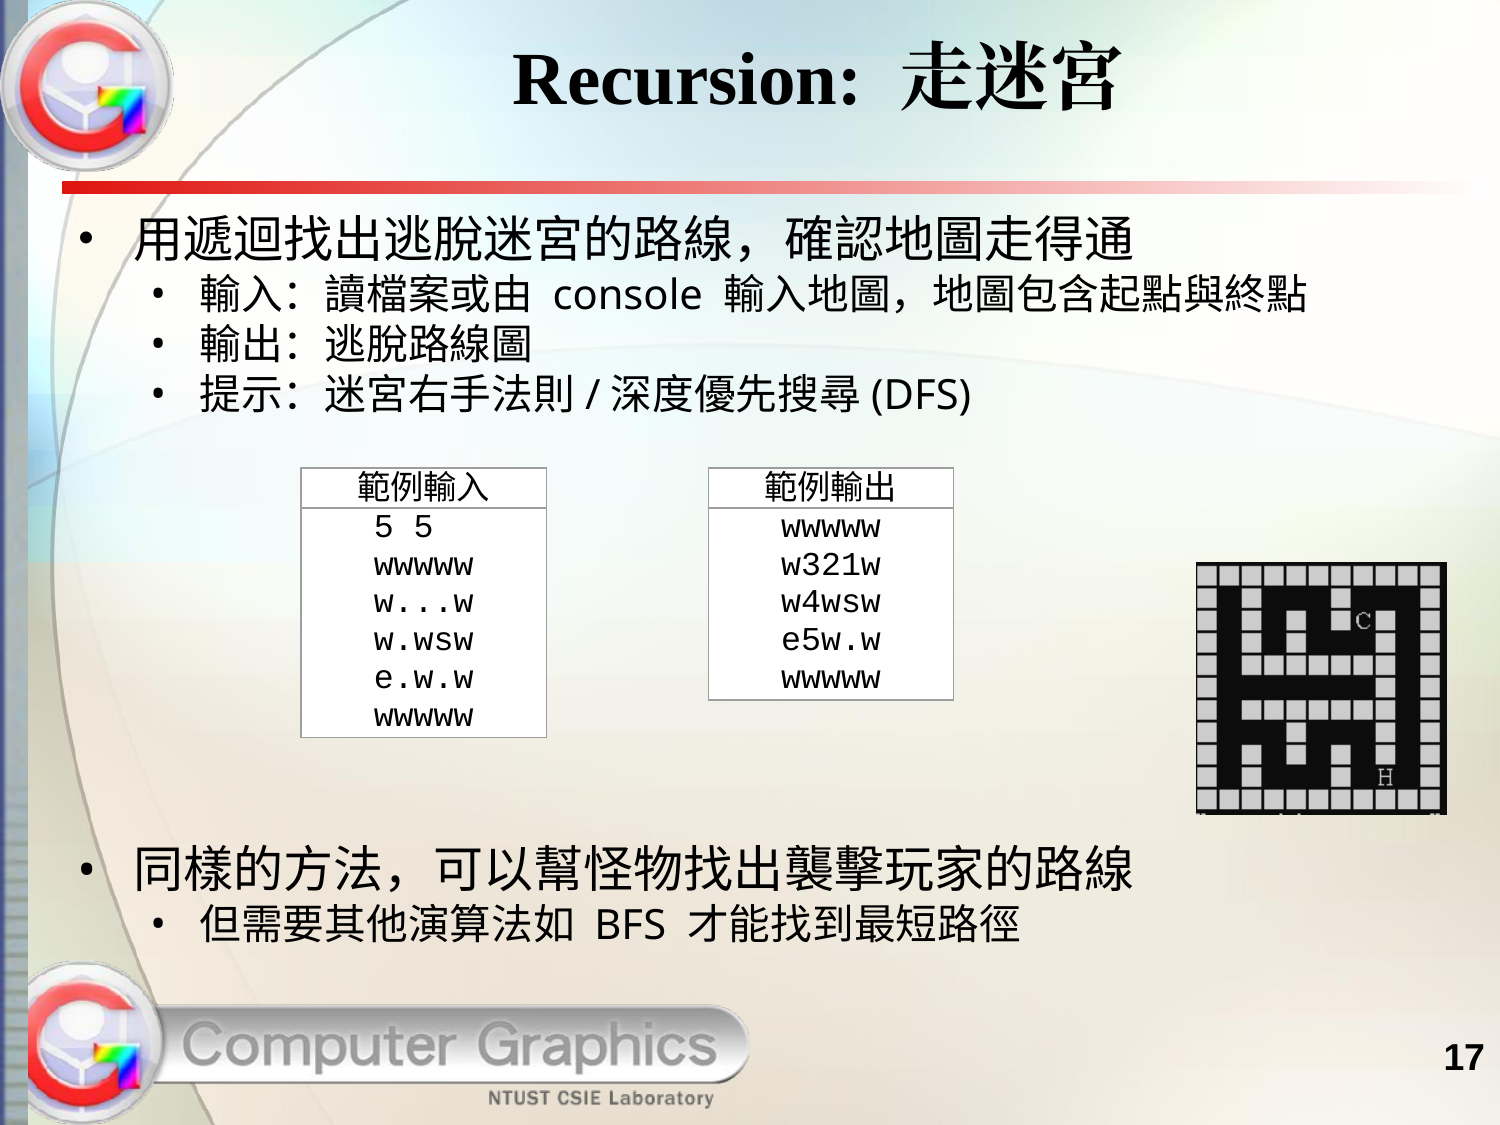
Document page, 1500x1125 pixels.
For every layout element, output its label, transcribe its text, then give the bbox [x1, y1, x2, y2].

table_cell wwwww w321w w4wsw e5w.w wwwww [709, 509, 953, 699]
table_header 範例輸出 [709, 469, 953, 507]
picture [0, 0, 1500, 1125]
table_header 範例輸入 [302, 469, 546, 507]
title Recursion: 走迷宮 [174, 12, 1463, 138]
table_cell 5 5.. wwwww w...w w.wsw e.w.w wwwww [302, 509, 546, 737]
list 用遞迴找出逃脫迷宮的路線，確認地圖走得通 輸入：讀檔案或由 console 輸入地圖，地圖包含起點與終點 輸出：逃脫路線圖 提示：迷宮右手法則/深度優先搜尋(DFS) 同樣的方法，可以幫怪物找出襲擊玩家的路線 但需要其他演算法如 BFS 才能找到最短路徑 [62, 200, 1463, 1000]
slide_number 17 [1187, 1025, 1500, 1063]
